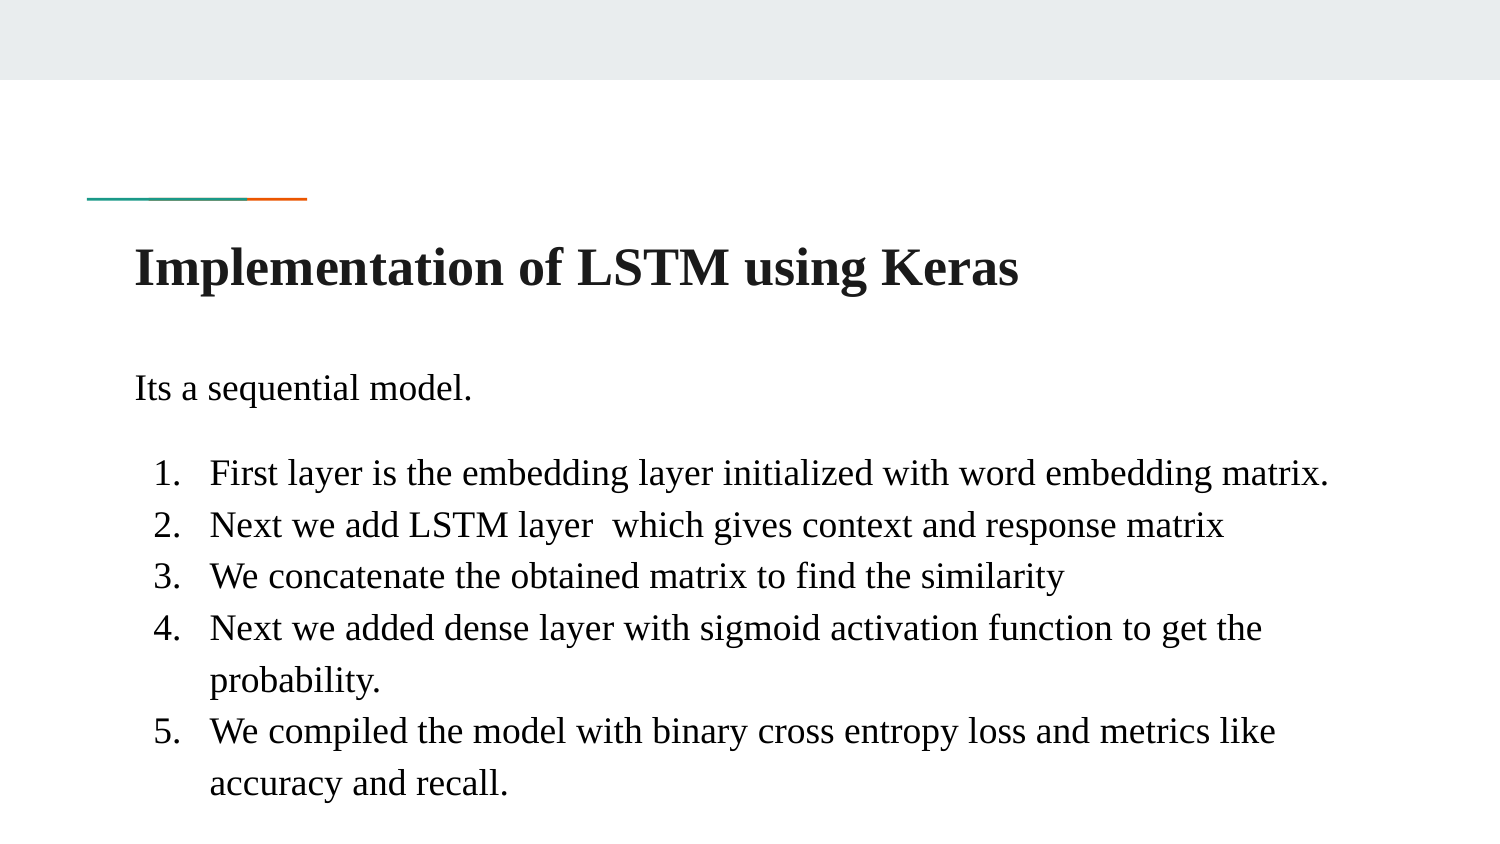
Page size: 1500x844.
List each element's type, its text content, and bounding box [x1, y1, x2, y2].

title Implementation of LSTM using Keras [119, 216, 1381, 305]
list Its a sequential model. First layer is the embedding layer initialized with word embedding matrix. Next we add LSTM layer which gives context and response matrix We concatenate the obtained matrix to find the similarity Next we added dense layer with sigmoid activation function to get the probability. We compiled the model with binary cross entropy loss and metrics like accuracy and recall. [119, 341, 1381, 844]
